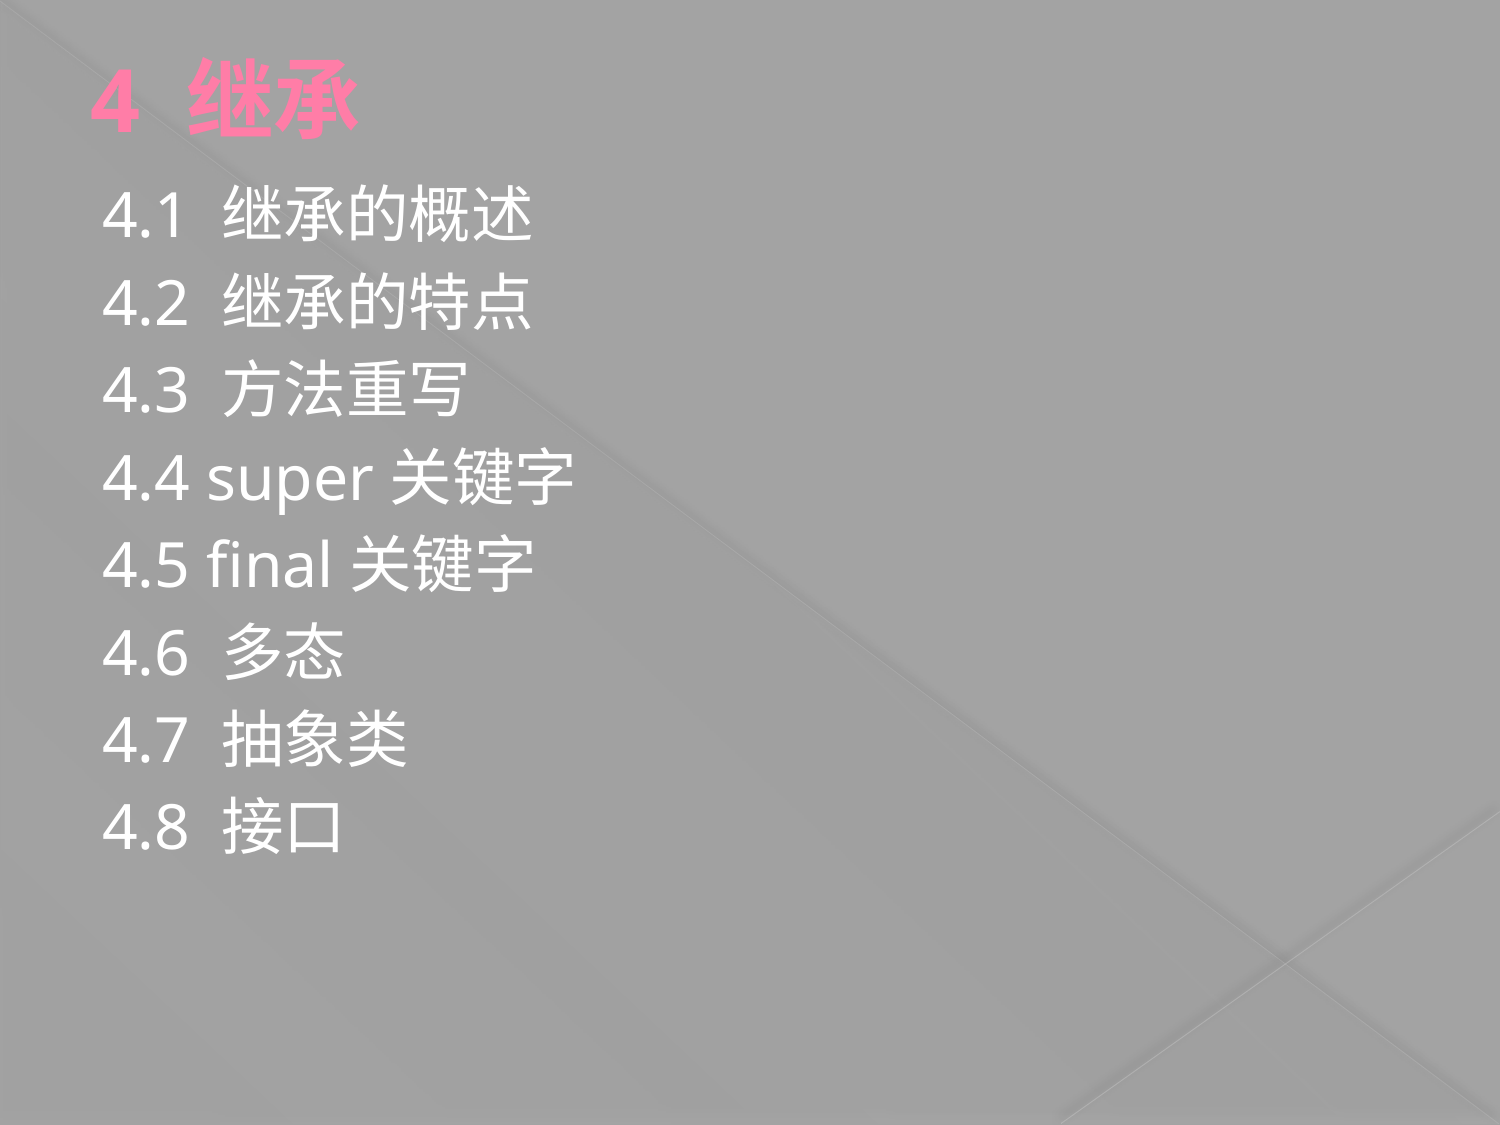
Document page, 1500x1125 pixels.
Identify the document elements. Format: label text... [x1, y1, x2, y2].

title 4 继承 [0, 22, 1259, 168]
list 4.1 继承的概述 4.2 继承的特点 4.3 方法重写 4.4 super关键字 4.5 final关键字 4.6 多态 4.7 抽象类 4.8 接口 [76, 167, 1417, 1096]
